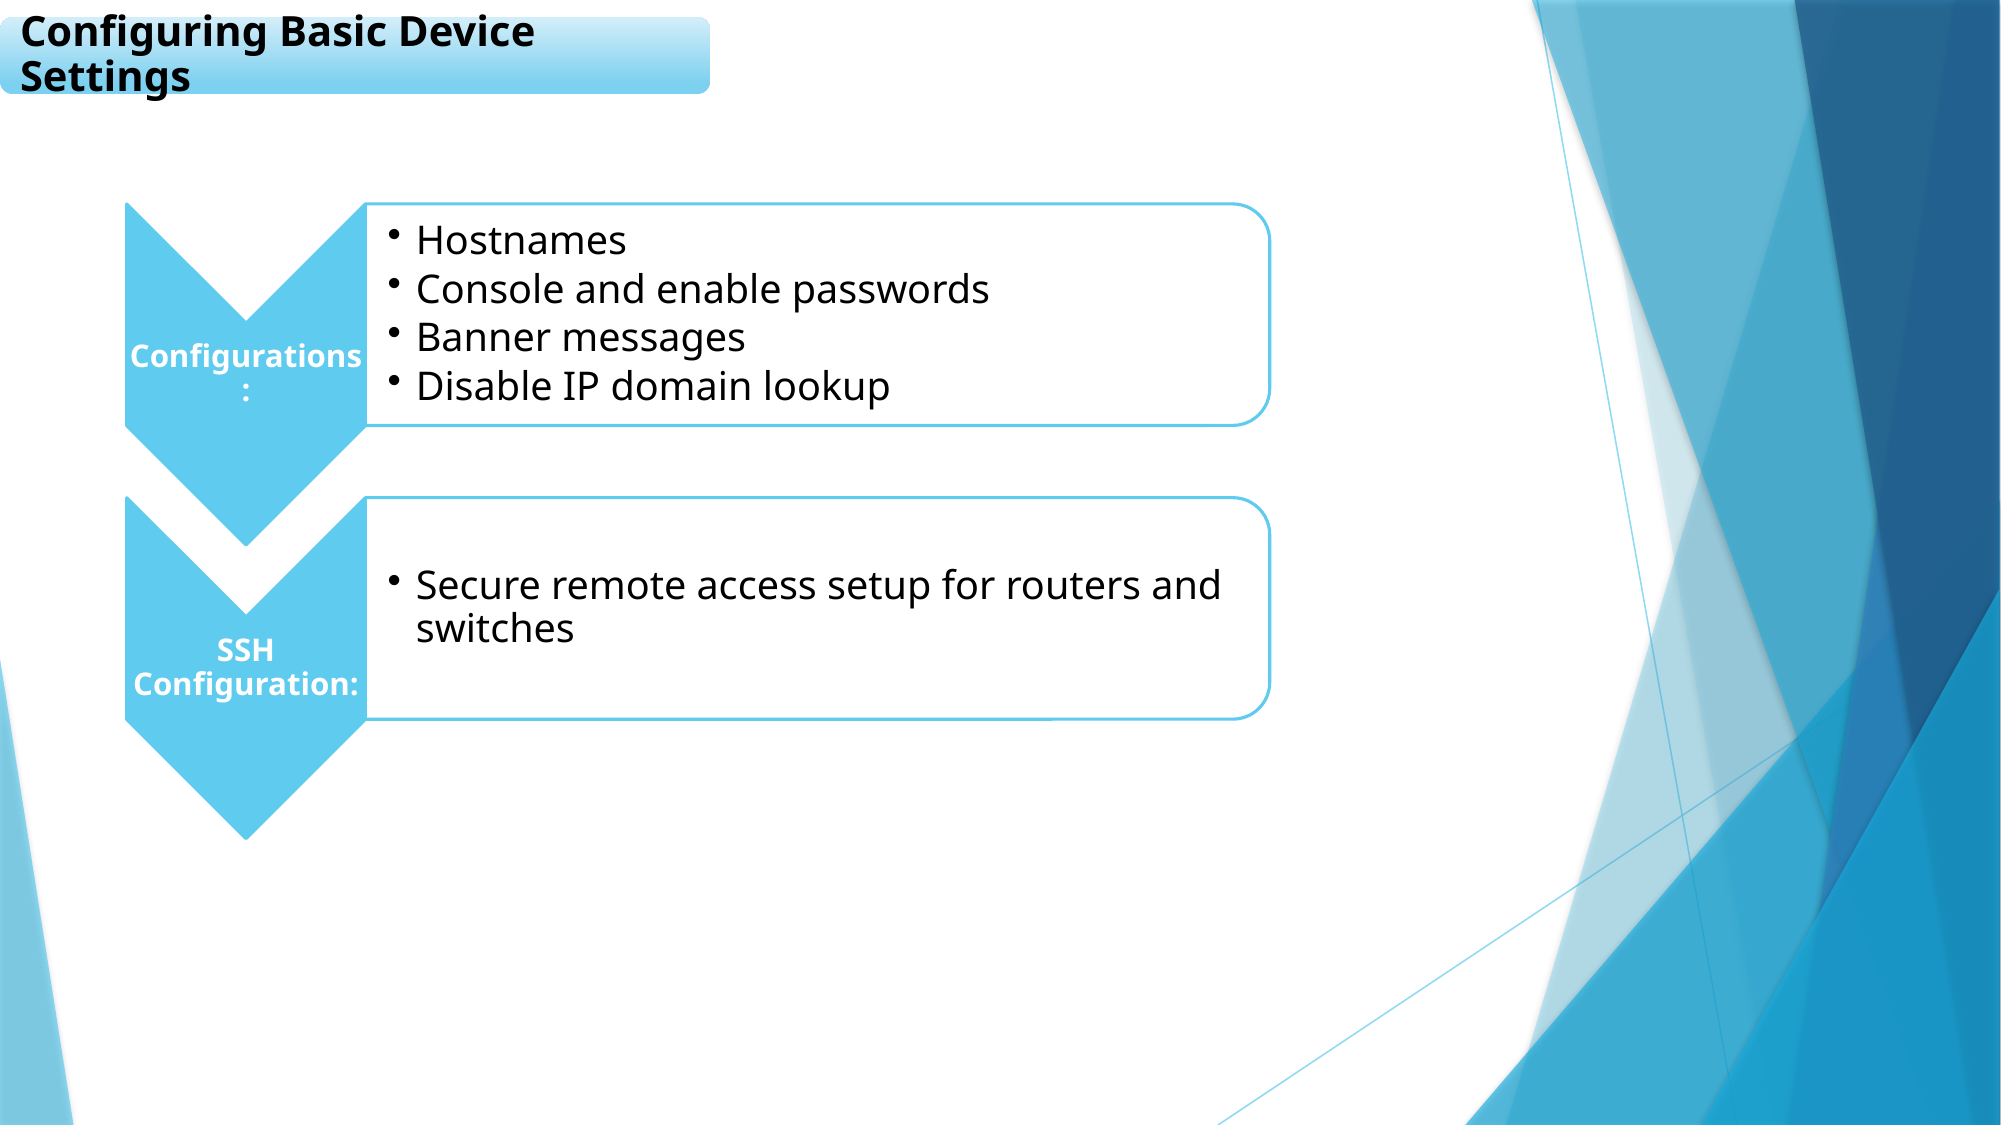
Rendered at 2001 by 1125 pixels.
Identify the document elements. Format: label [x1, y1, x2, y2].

text_box [126, 203, 1271, 840]
text_box [0, 0, 711, 113]
